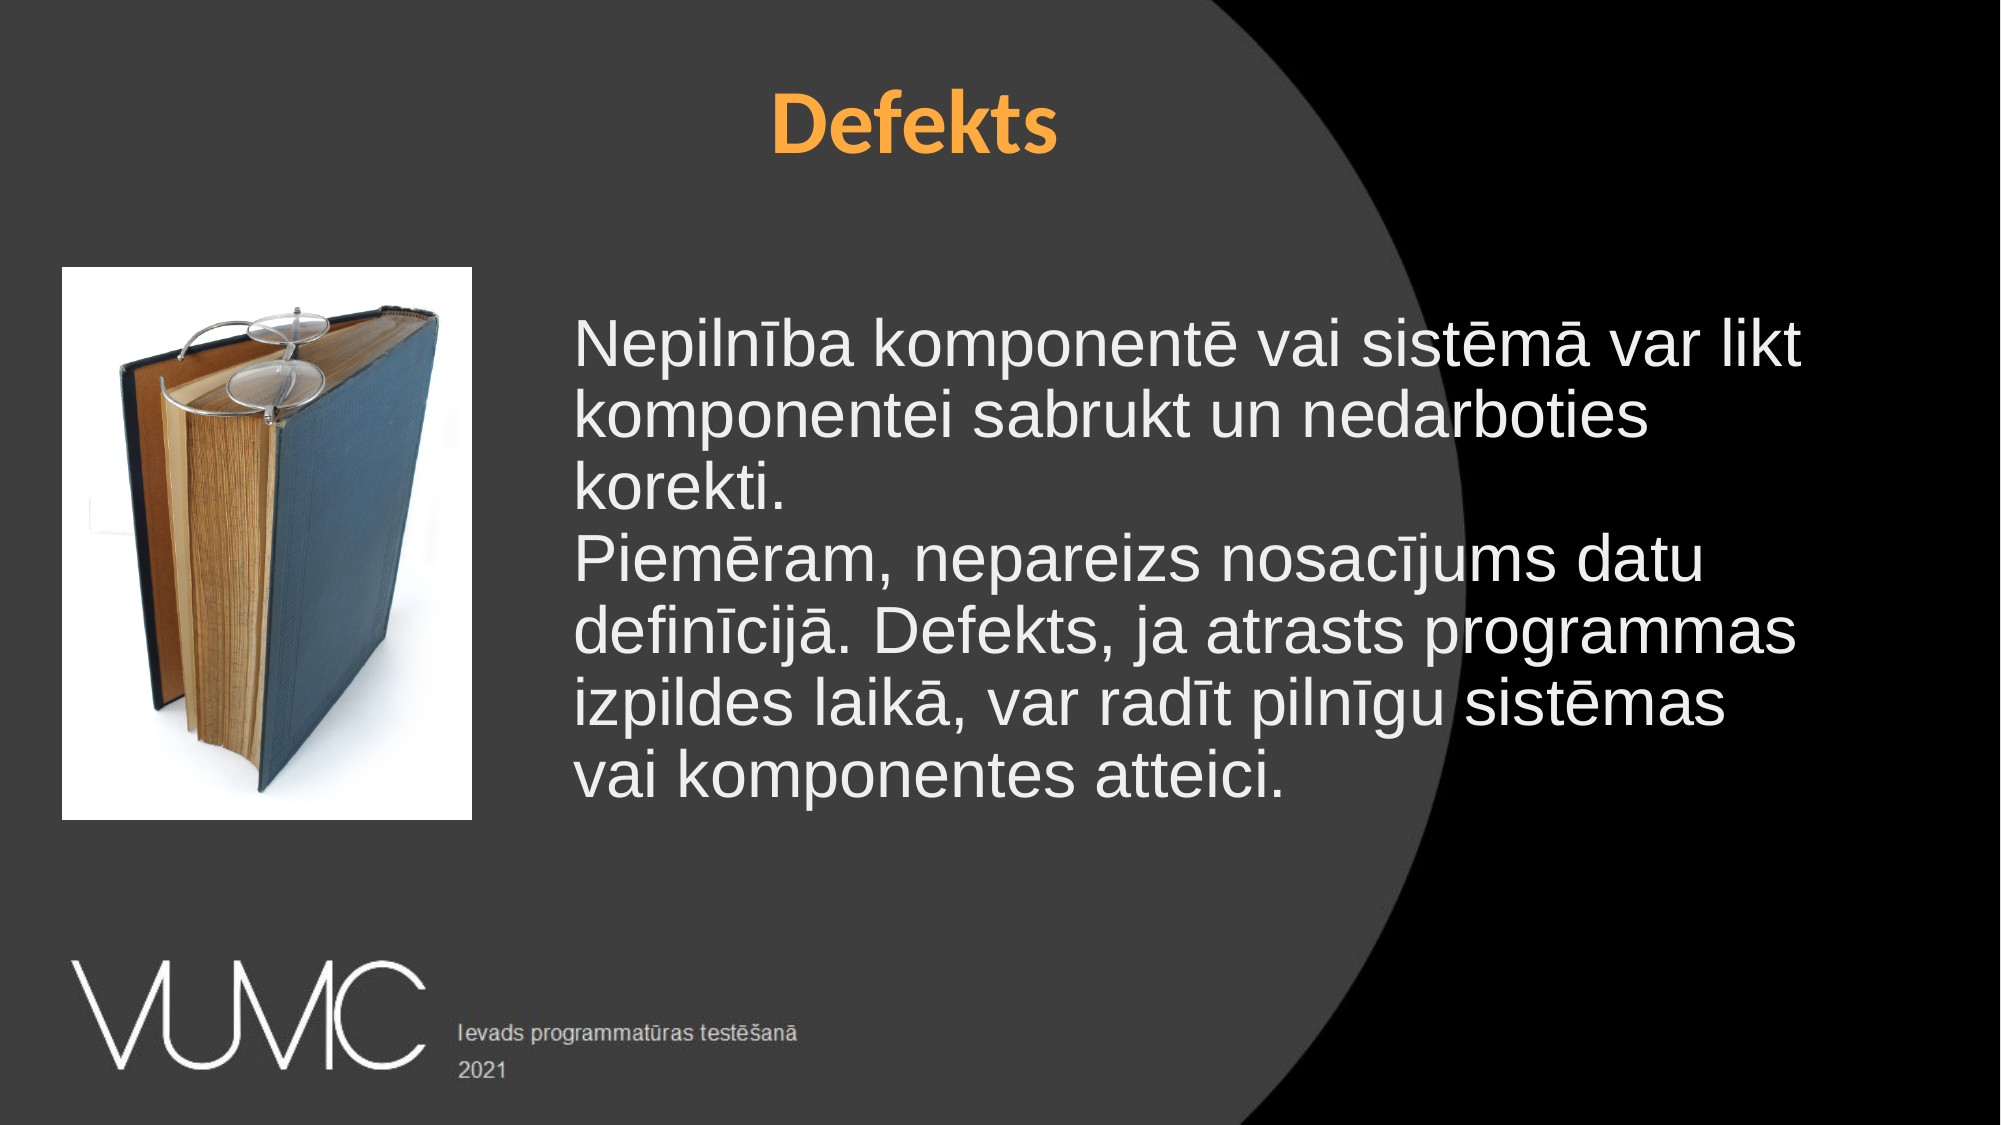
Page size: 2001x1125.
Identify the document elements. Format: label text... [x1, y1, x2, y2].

list Nepilnība komponentē vai sistēmā var likt komponentei sabrukt un nedarboties korekti. Piemēram, nepareizs nosacījums datu definīcijā. Defekts, ja atrasts programmas izpildes laikā, var radīt pilnīgu sistēmas vai komponentes atteici. [558, 301, 1847, 865]
text_box Defekts [62, 59, 1788, 188]
picture [0, 0, 2001, 1125]
